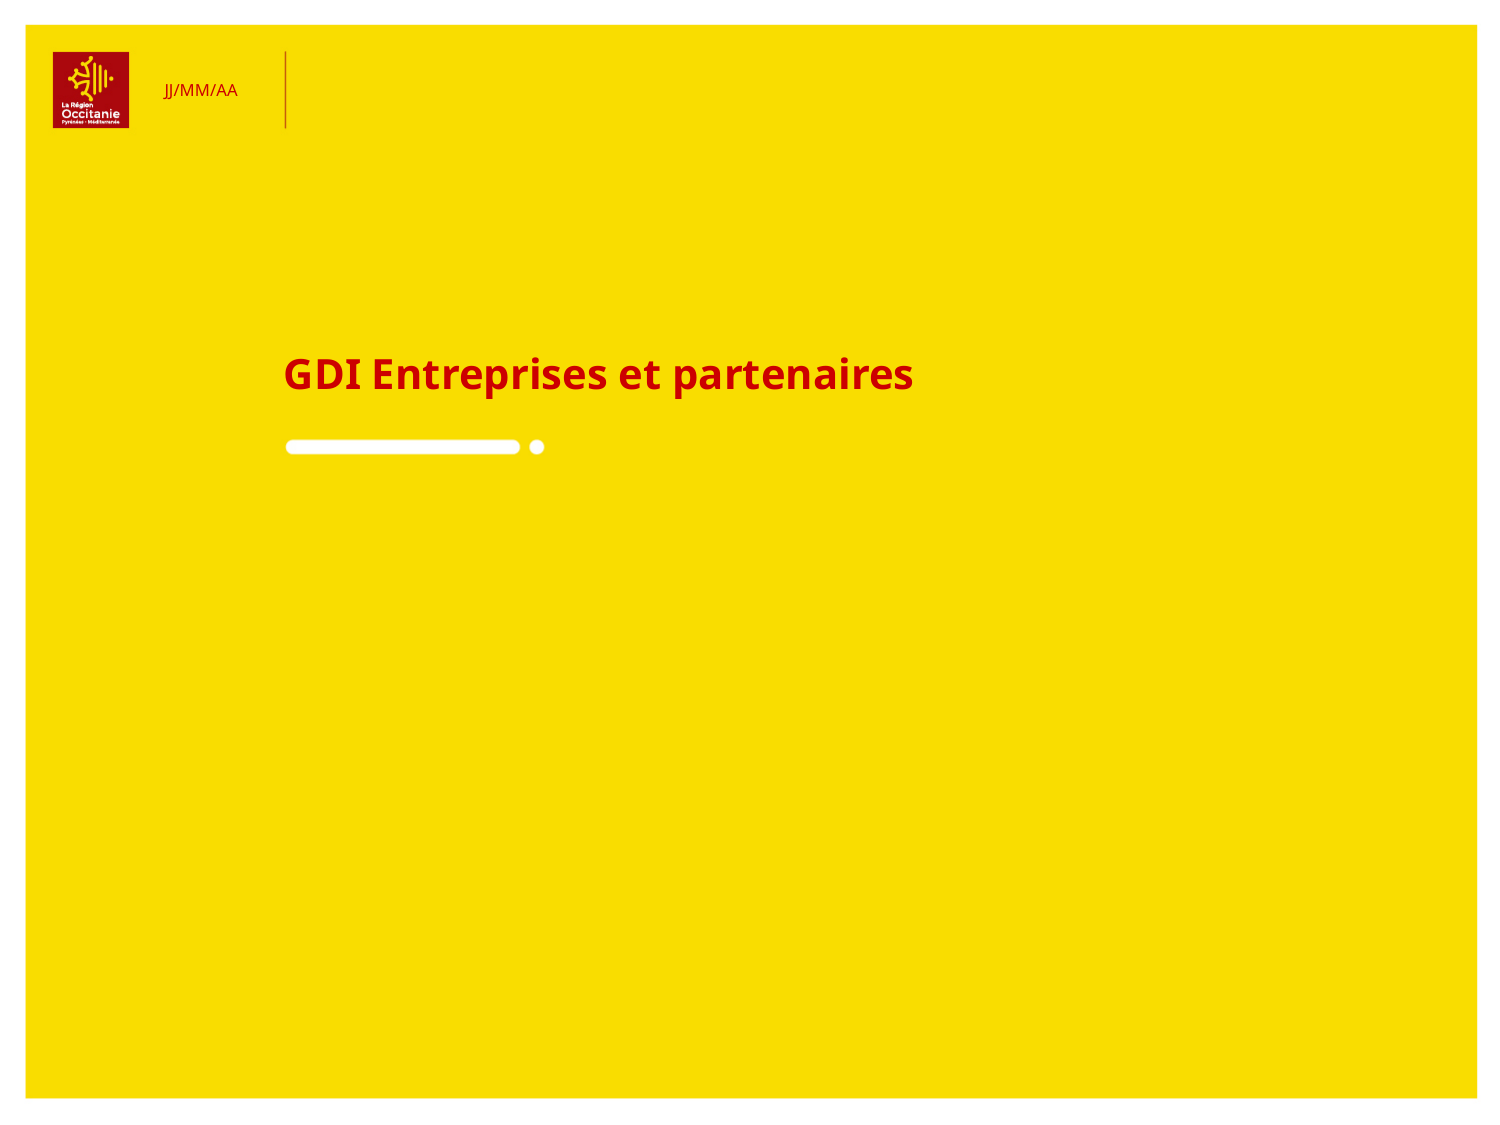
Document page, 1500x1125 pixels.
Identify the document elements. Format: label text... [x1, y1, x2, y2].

subtitle GDI Entreprises et partenaires [269, 340, 1282, 407]
slide_number JJ/MM/AA [149, 59, 262, 120]
picture [0, 0, 1500, 1125]
